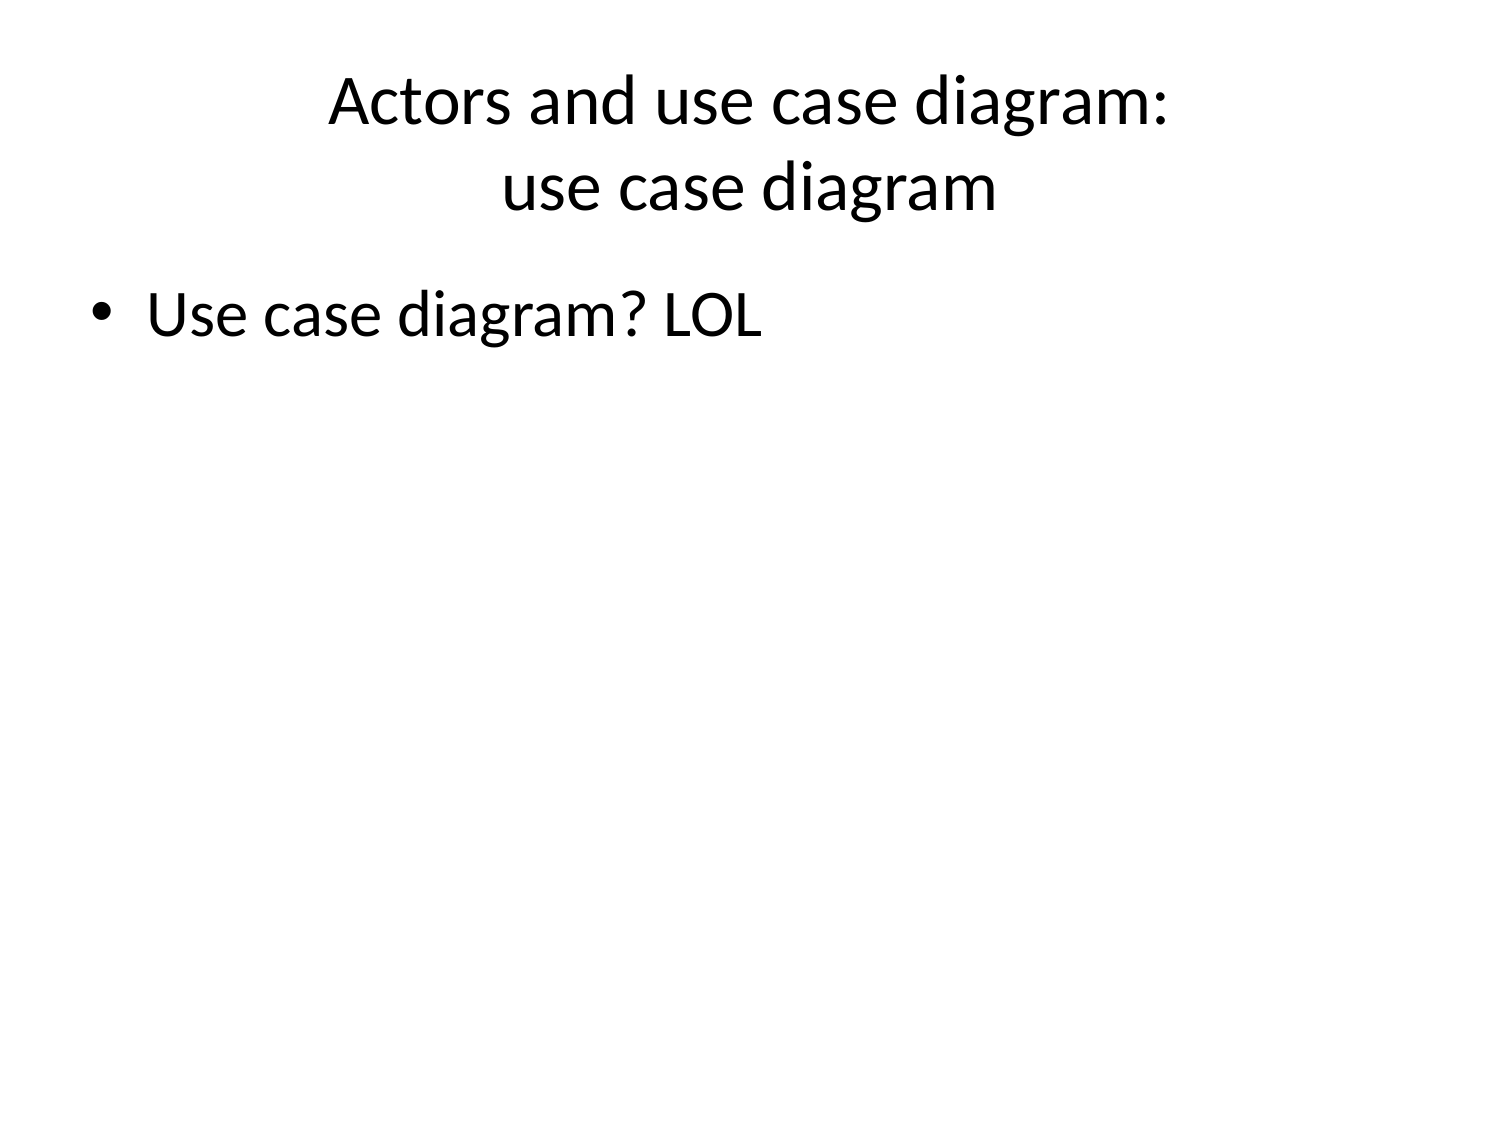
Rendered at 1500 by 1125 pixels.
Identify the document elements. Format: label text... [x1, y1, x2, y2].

list Use case diagram? LOL [75, 262, 1425, 1005]
title Actors and use case diagram: use case diagram [75, 45, 1425, 233]
